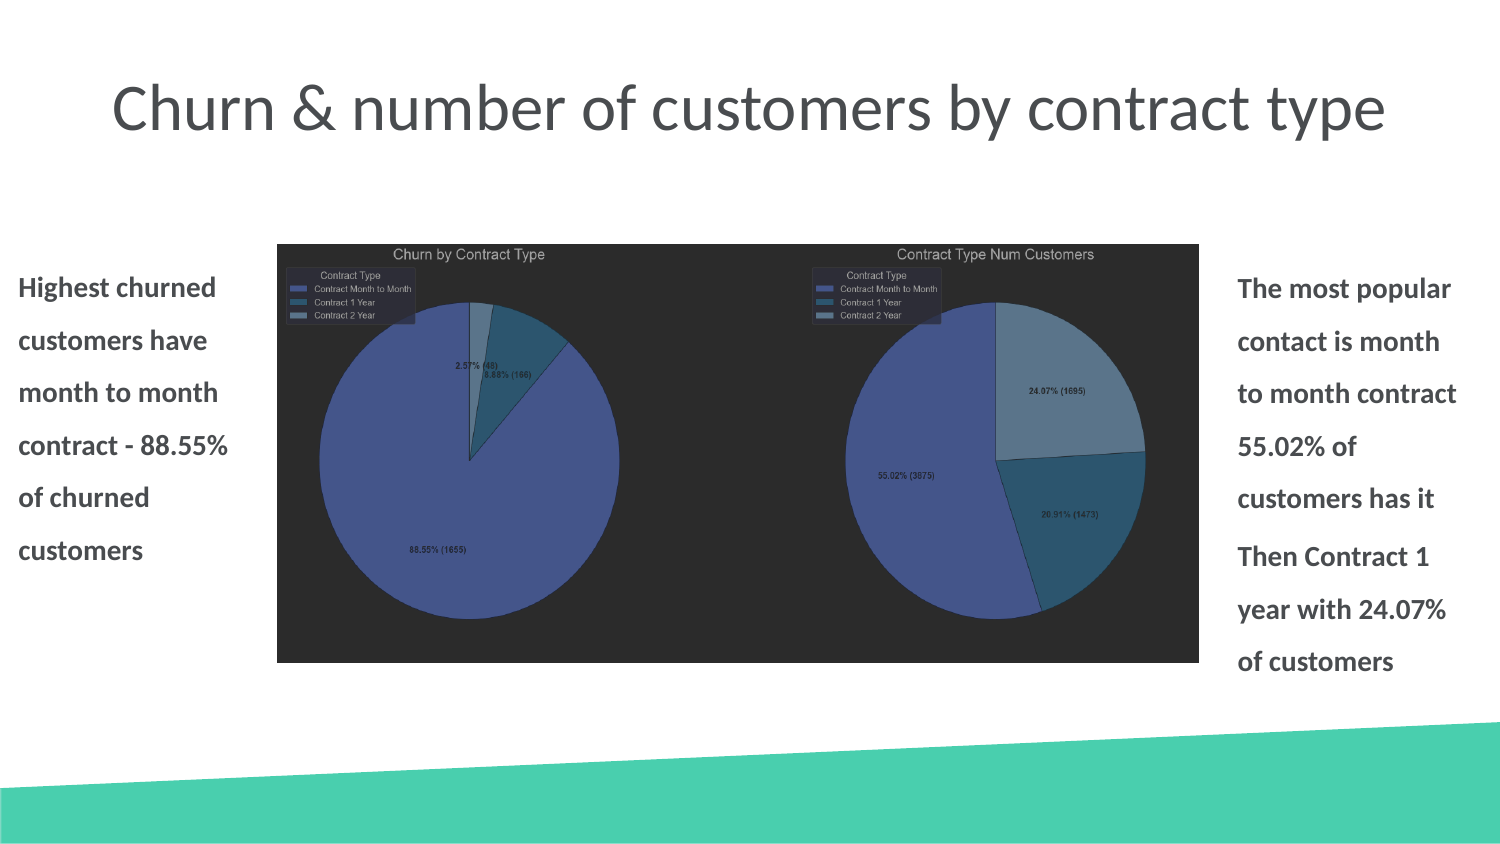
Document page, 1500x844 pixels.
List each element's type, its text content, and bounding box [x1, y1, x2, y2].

title Churn & number of customers by contract type [75, 33, 1425, 175]
picture [0, 0, 1500, 788]
text_box The most popular contact is month to month contract 55.02% of customers has it Then Contract 1 year with 24.07% of customers [1222, 244, 1488, 682]
list Highest churned customers have month to month contract - 88.55% of churned customers [3, 243, 268, 576]
